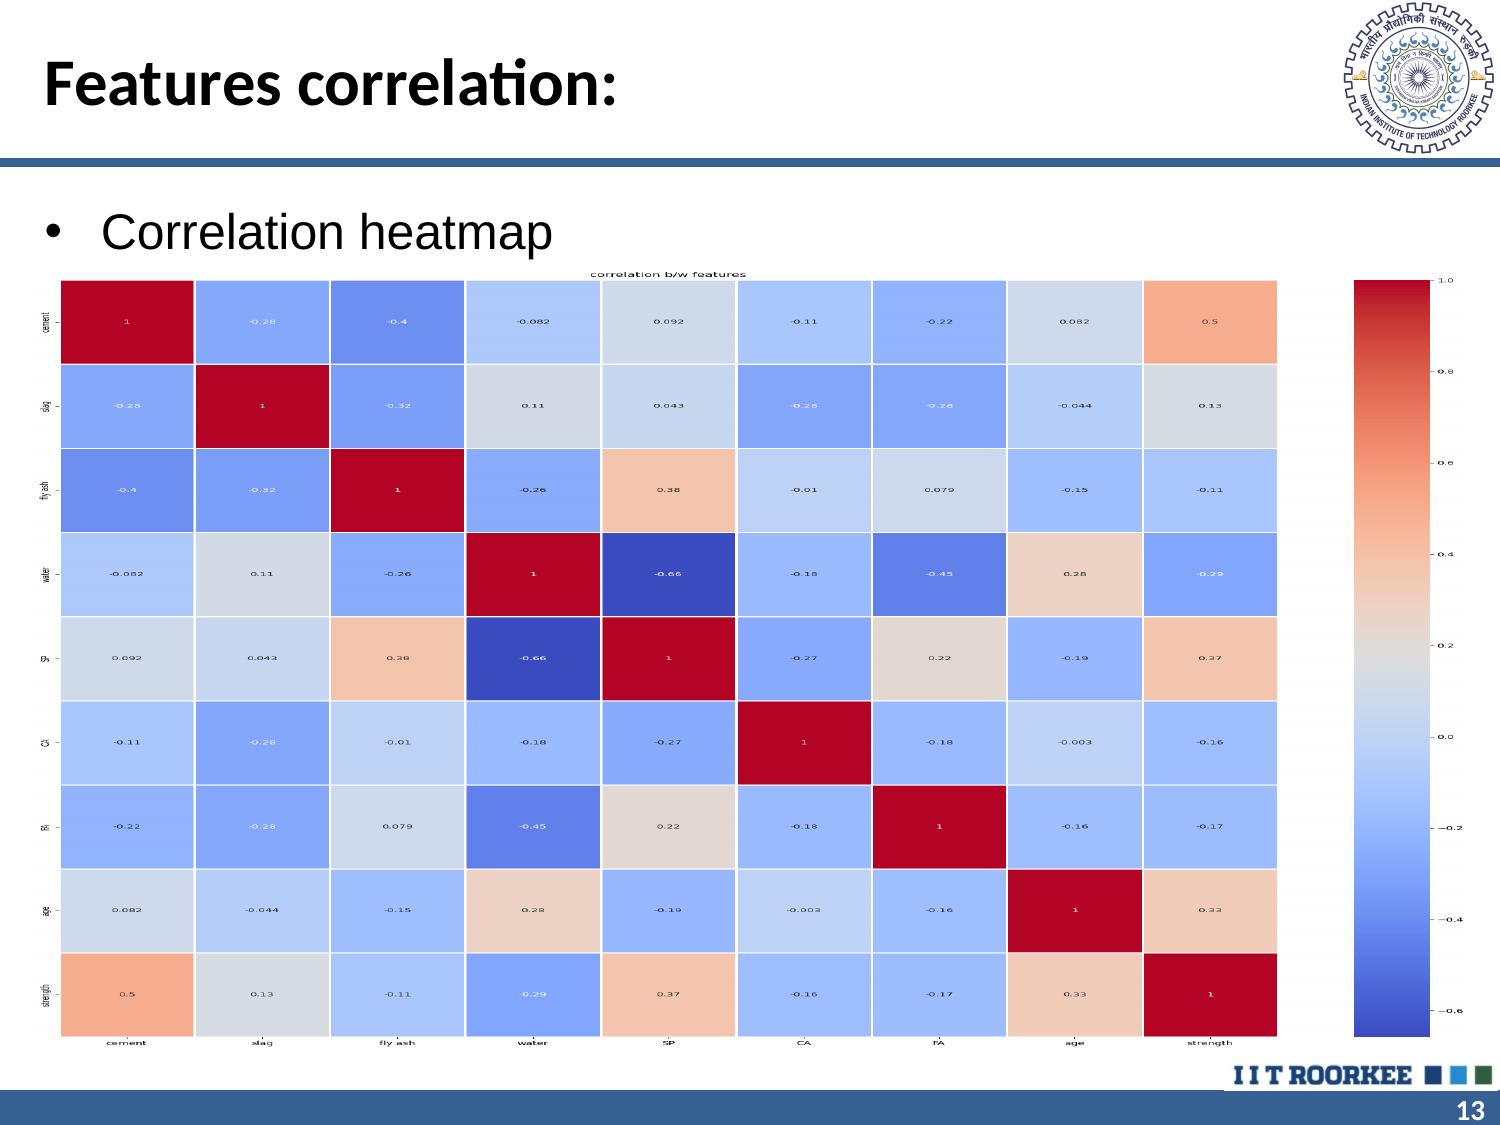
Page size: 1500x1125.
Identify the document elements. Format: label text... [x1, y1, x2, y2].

list Correlation heatmap [29, 192, 1468, 268]
picture [31, 267, 1471, 1050]
title Features correlation: [29, 33, 1185, 125]
picture [1224, 1057, 1498, 1091]
picture [1339, 0, 1500, 158]
